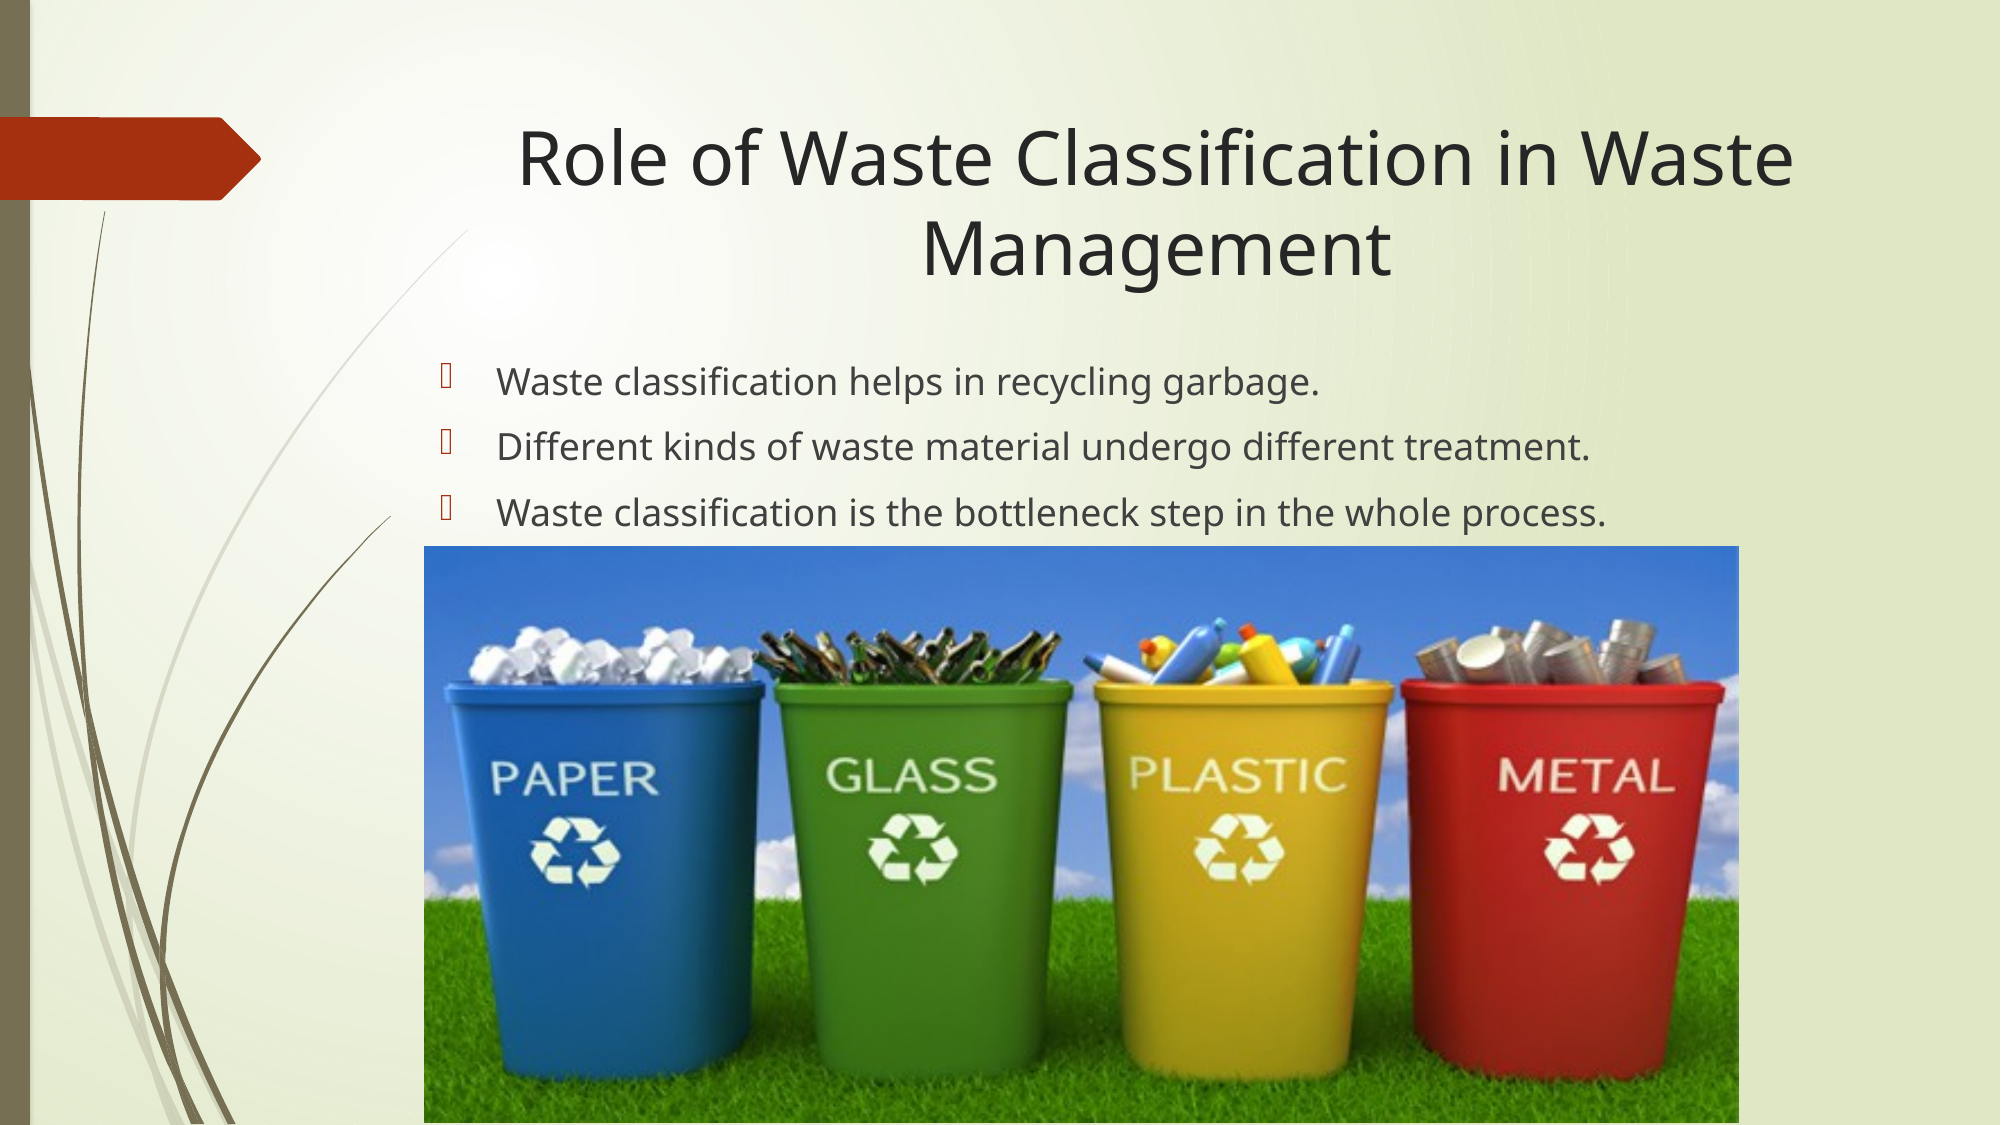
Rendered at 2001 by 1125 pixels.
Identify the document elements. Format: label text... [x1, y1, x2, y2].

title Role of Waste Classification in Waste Management [425, 102, 1888, 313]
list Waste classification helps in recycling garbage. Different kinds of waste material undergo different treatment. Waste classification is the bottleneck step in the whole process. [424, 350, 1888, 970]
picture [424, 545, 1739, 1123]
